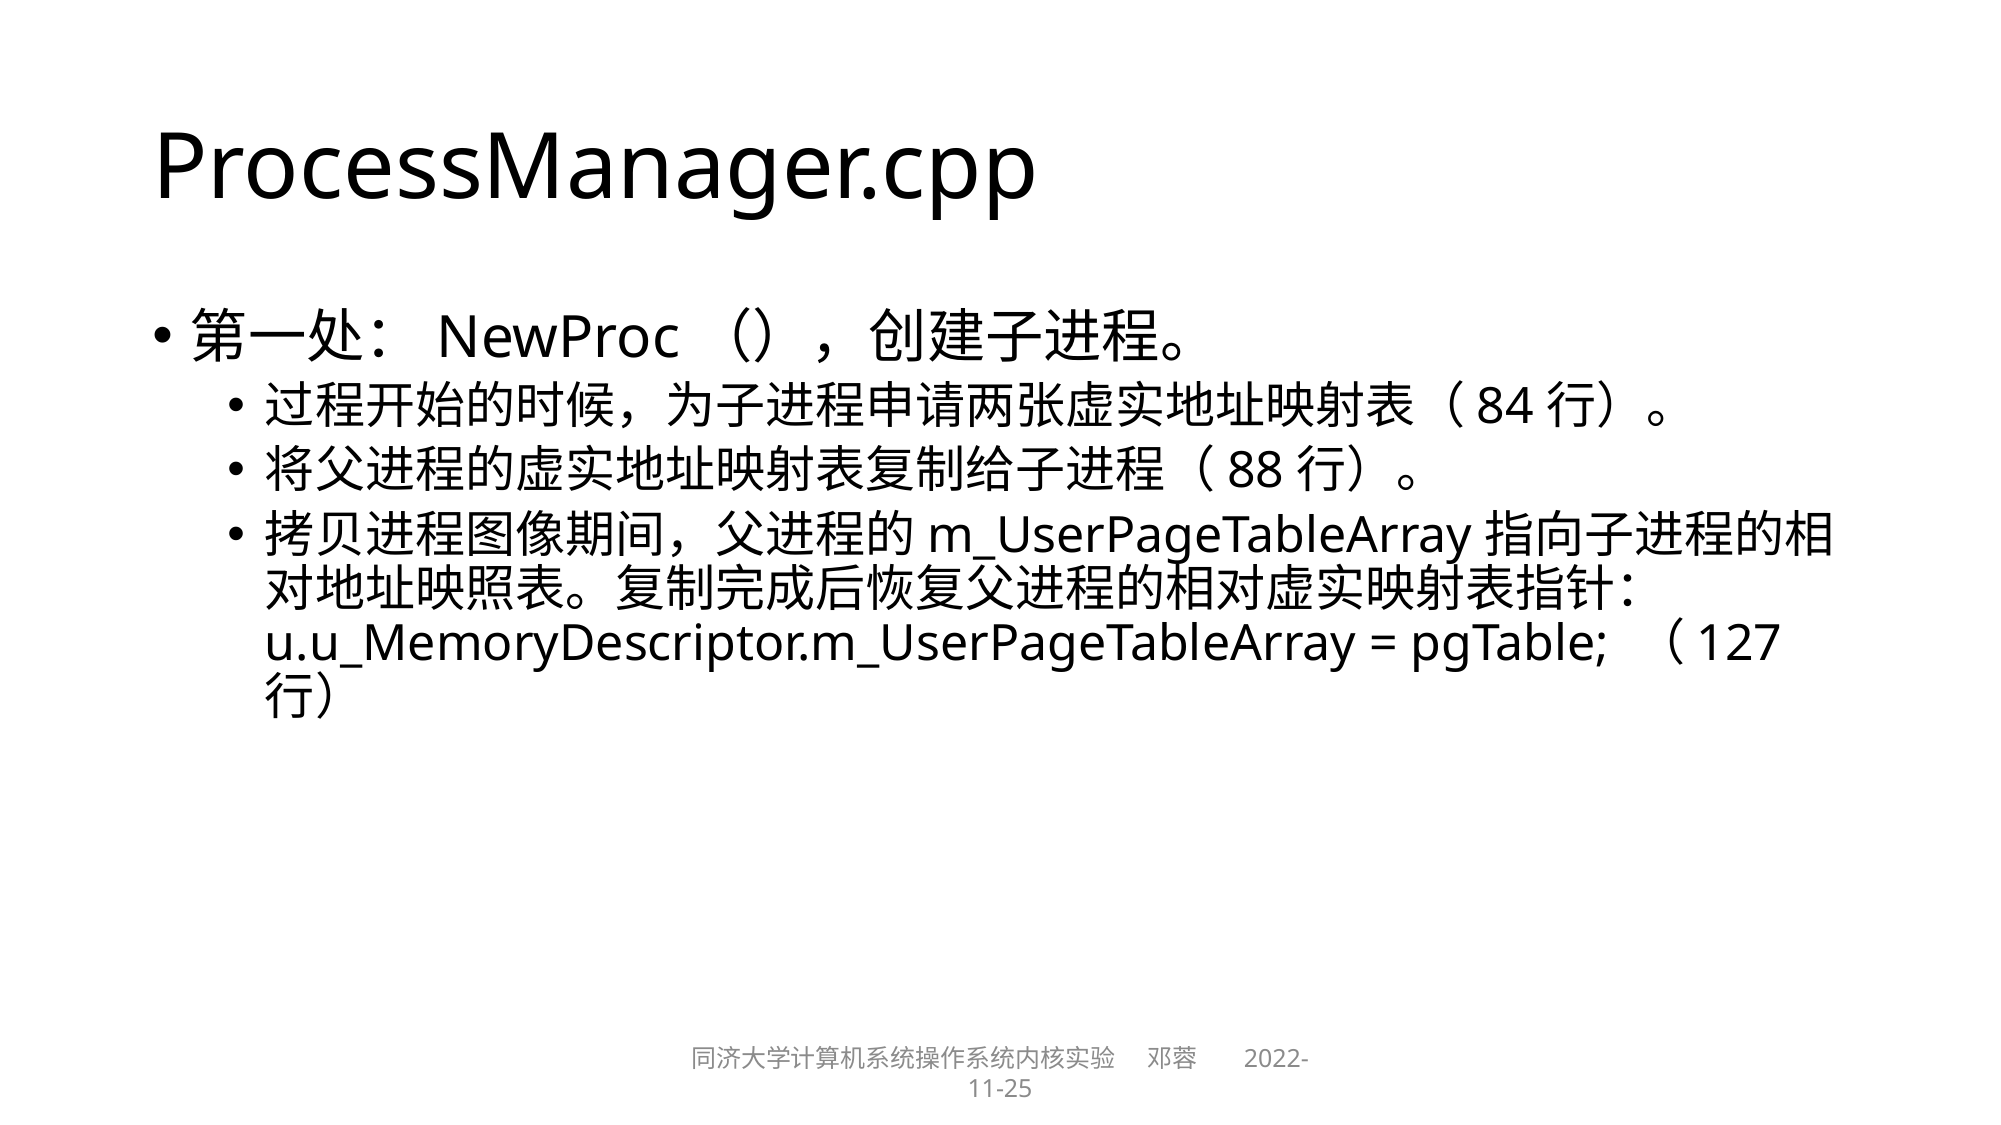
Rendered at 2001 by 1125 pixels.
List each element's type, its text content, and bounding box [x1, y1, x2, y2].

list 第一处：NewProc（），创建子进程。 过程开始的时候，为子进程申请两张虚实地址映射表（84行）。 将父进程的虚实地址映射表复制给子进程（88行）。 拷贝进程图像期间，父进程的m_UserPageTableArray指向子进程的相对地址映照表。复制完成后恢复父进程的相对虚实映射表指针：u.u_MemoryDescriptor.m_UserPageTableArray = pgTable; （127行） [137, 299, 1863, 1014]
footer 同济大学计算机系统操作系统内核实验 邓蓉 2022-11-25 [662, 1042, 1338, 1103]
title ProcessManager.cpp [137, 59, 1863, 278]
